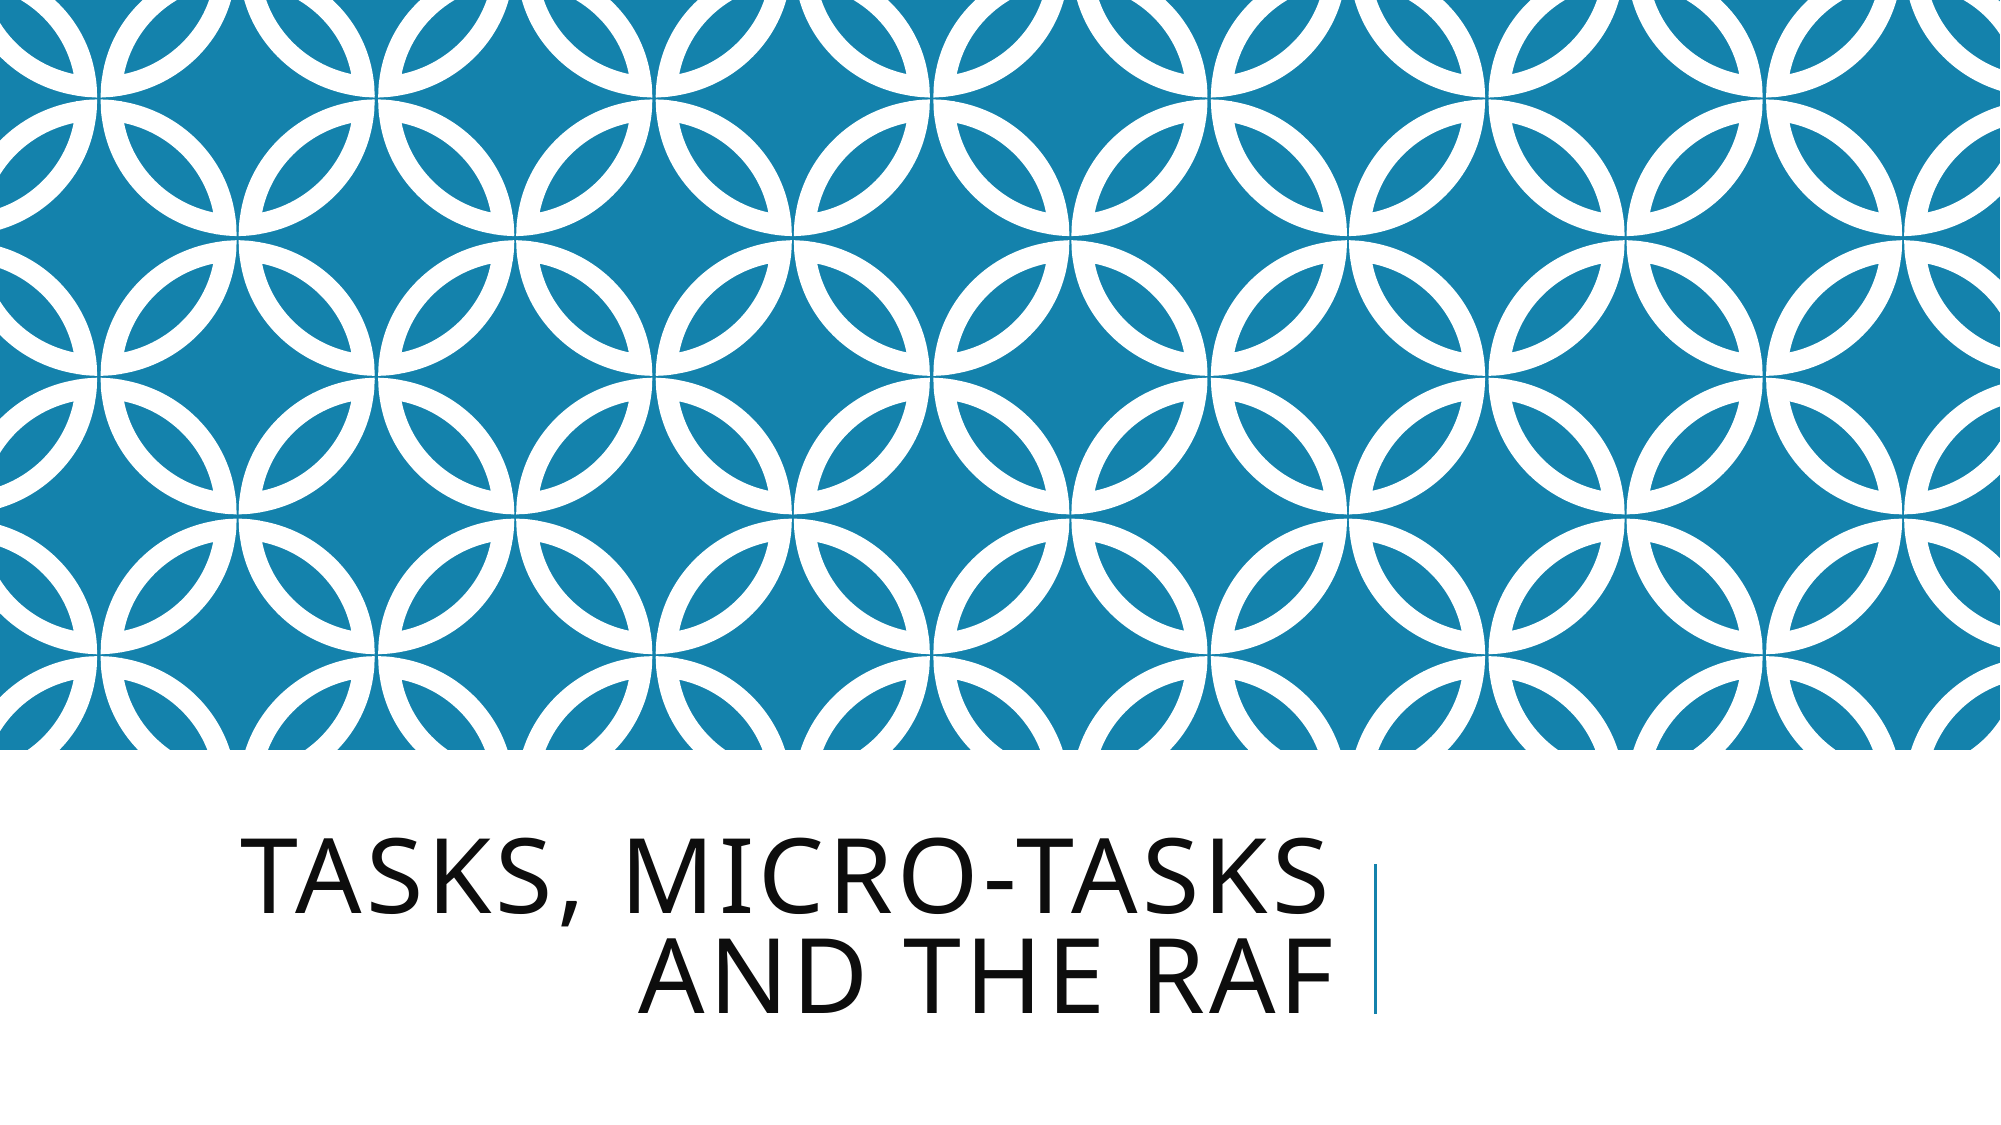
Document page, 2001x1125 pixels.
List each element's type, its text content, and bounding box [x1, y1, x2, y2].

title Tasks, micro-Tasks and the RAF [75, 813, 1350, 1054]
